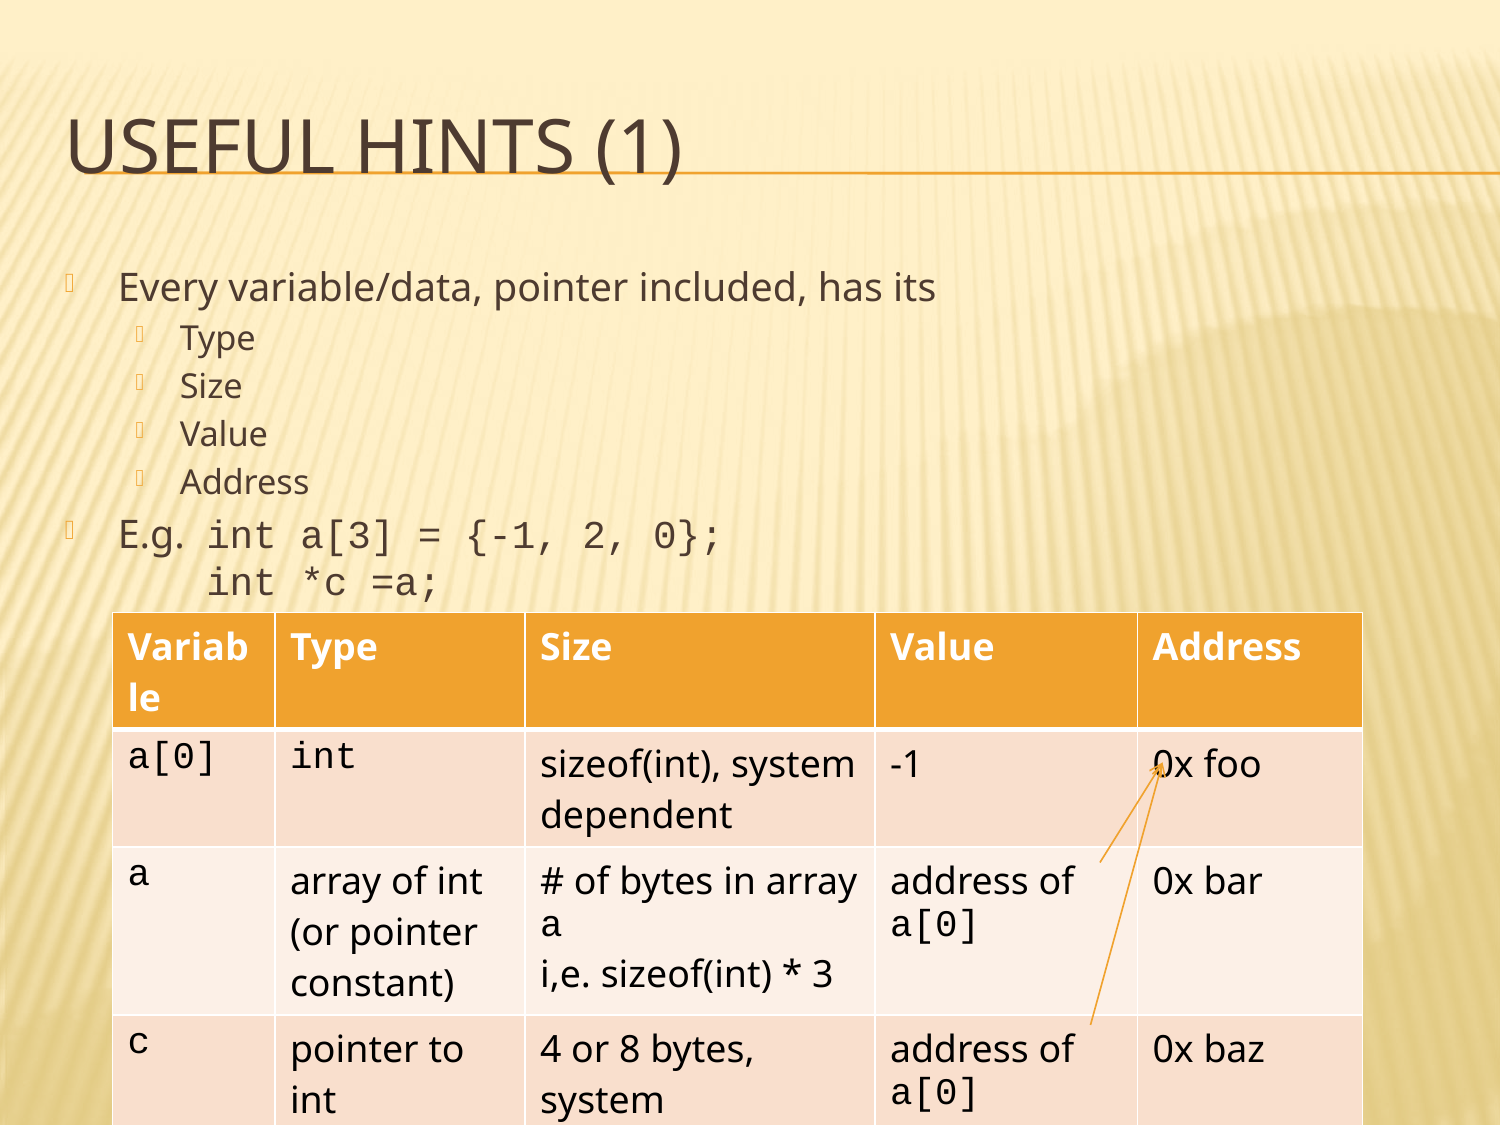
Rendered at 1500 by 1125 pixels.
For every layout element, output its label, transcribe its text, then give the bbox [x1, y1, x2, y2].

table_cell a[0] [113, 732, 274, 846]
table_header Address [1138, 613, 1362, 727]
title Useful hints (1) [50, 75, 1475, 213]
table_cell pointer to int [276, 1016, 524, 1125]
table_cell c [113, 1016, 274, 1125]
table_cell -1 [876, 732, 1137, 846]
list Every variable/data, pointer included, has its Type Size Value Address E.g. int a[3] = {-1, 2, 0}; int *c =a; [50, 254, 1475, 613]
table_cell int [276, 732, 524, 846]
table_cell address of a[0] [876, 1016, 1137, 1125]
table_cell a [113, 848, 274, 1014]
table_header Size [526, 613, 874, 727]
table_cell 0x bar [1171, 848, 1362, 1014]
table_cell array of int (or pointer constant) [276, 848, 524, 1014]
table_header Value [876, 613, 1137, 727]
table_header Type [276, 613, 524, 727]
table_cell sizeof(int), system dependent [526, 732, 874, 846]
table_cell 0x baz [1138, 1016, 1362, 1125]
table_cell address of a[0] [876, 848, 1080, 1014]
table_cell 4 or 8 bytes, system dependent [526, 1016, 874, 1125]
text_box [1090, 762, 1163, 1026]
table_cell 0x foo [1138, 732, 1362, 846]
table_cell # of bytes in array a i,e. sizeof(int) * 3 [526, 848, 874, 1014]
table_header Variable [113, 613, 274, 727]
